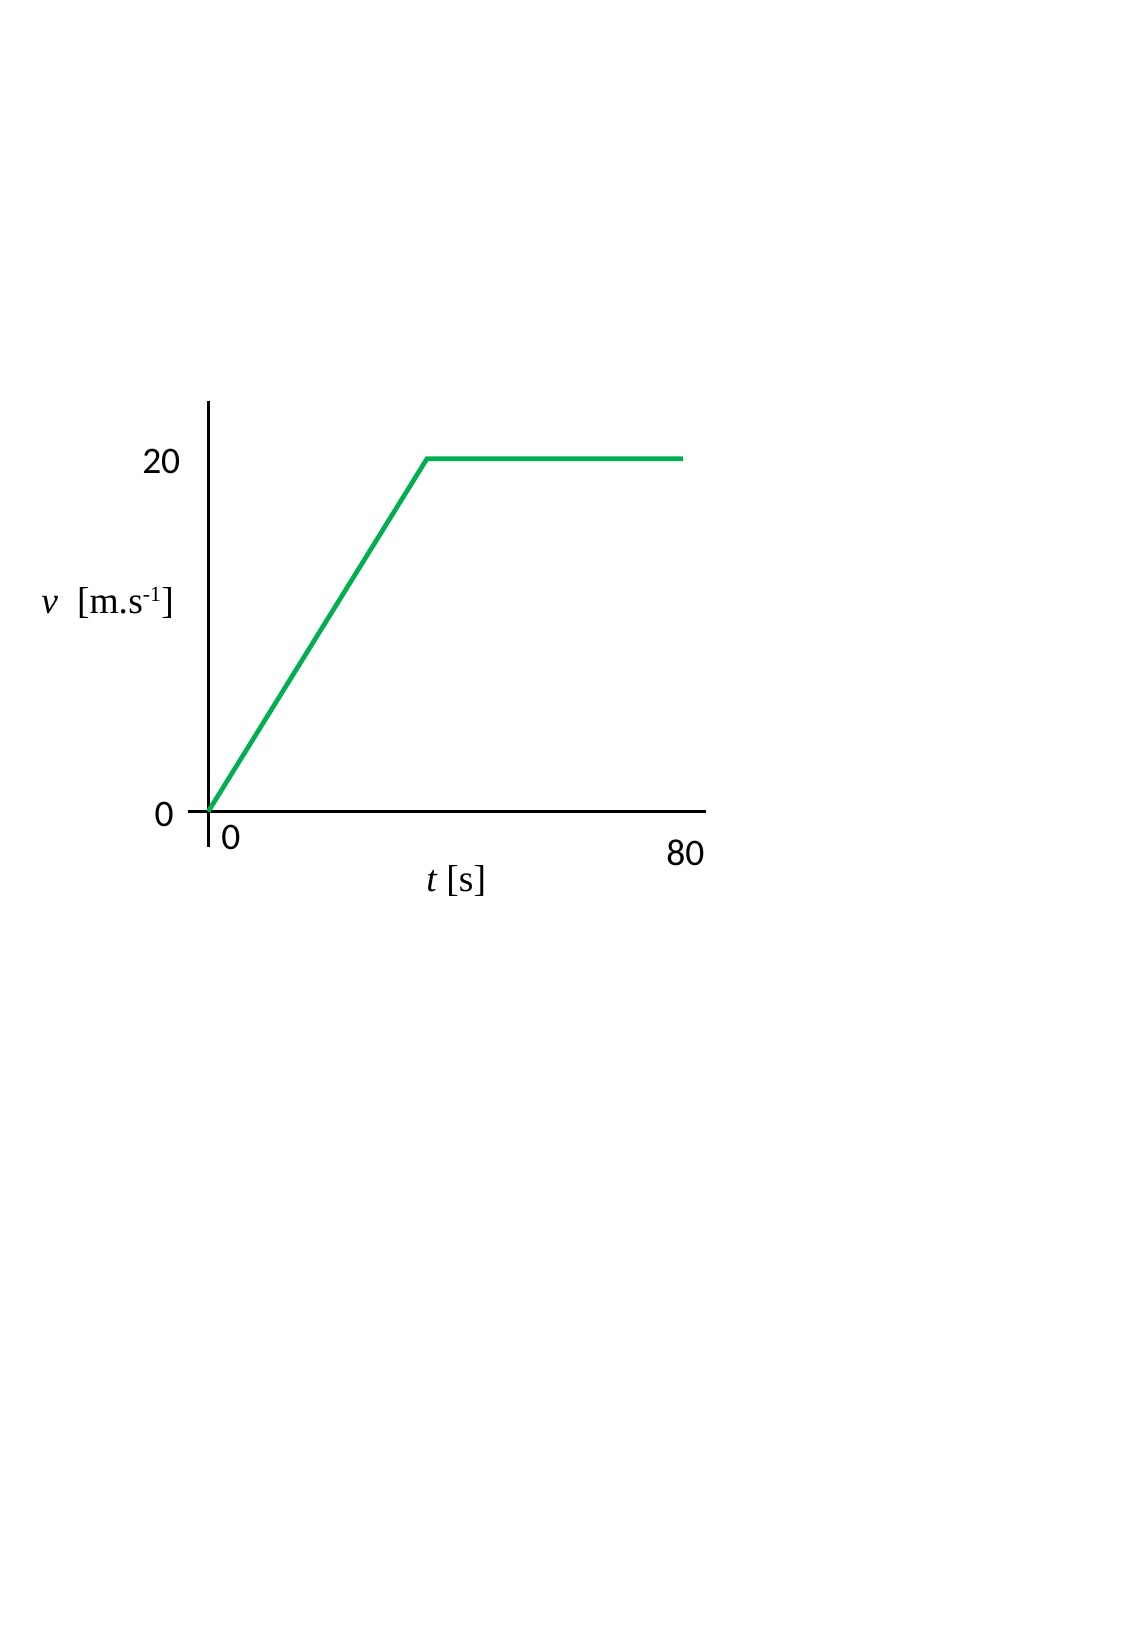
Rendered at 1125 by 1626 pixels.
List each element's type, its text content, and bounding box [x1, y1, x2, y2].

text_box [209, 457, 683, 811]
text_box t [s] [411, 846, 501, 907]
text_box 20 [127, 428, 196, 489]
text_box 80 [651, 820, 720, 881]
text_box 0 [206, 812, 256, 865]
text_box v [m.s-1] [26, 568, 189, 628]
text_box 0 [139, 781, 189, 842]
text_box 0 [211, 804, 256, 811]
